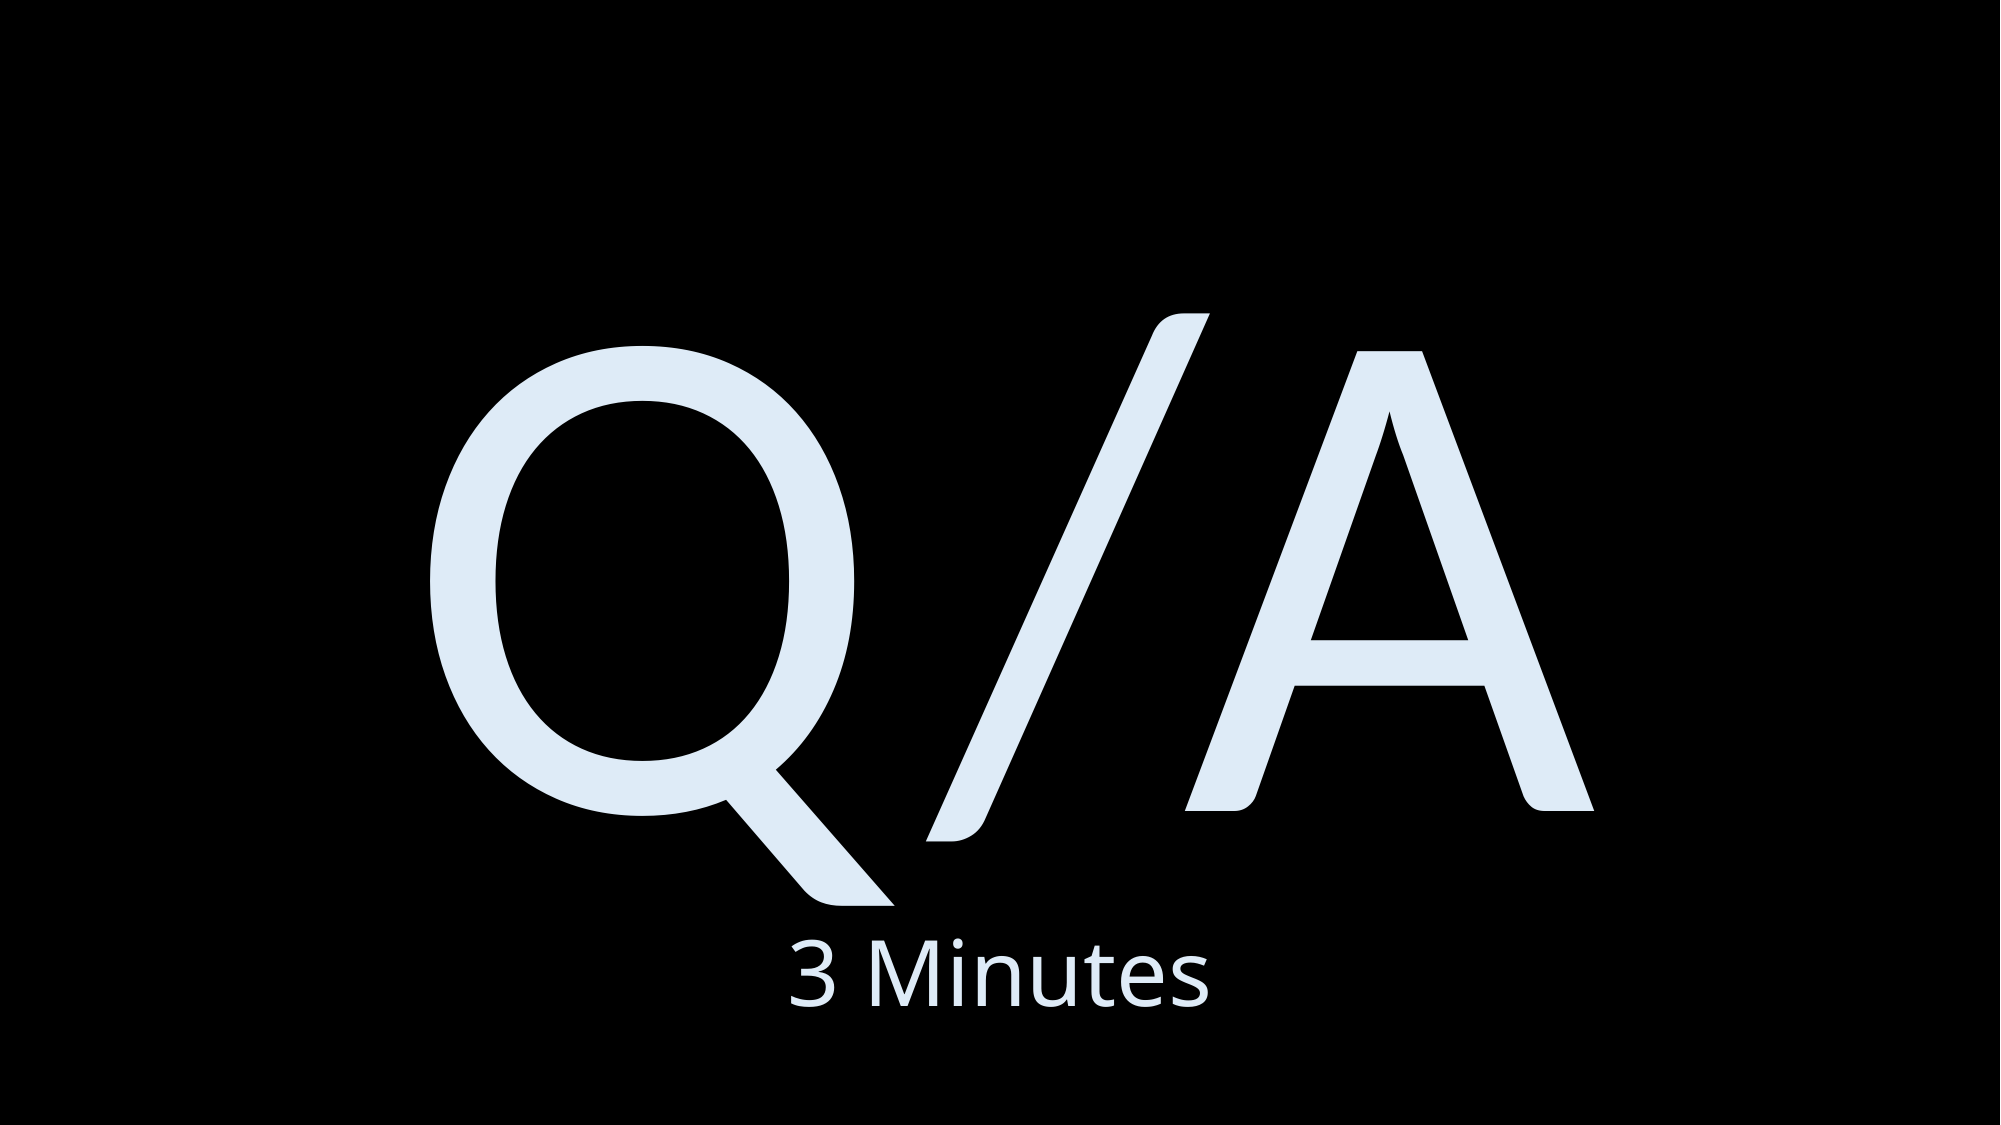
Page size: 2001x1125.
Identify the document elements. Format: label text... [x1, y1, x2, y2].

text_box 3 Minutes [772, 907, 1228, 1033]
text_box Q/A [386, 87, 1614, 962]
